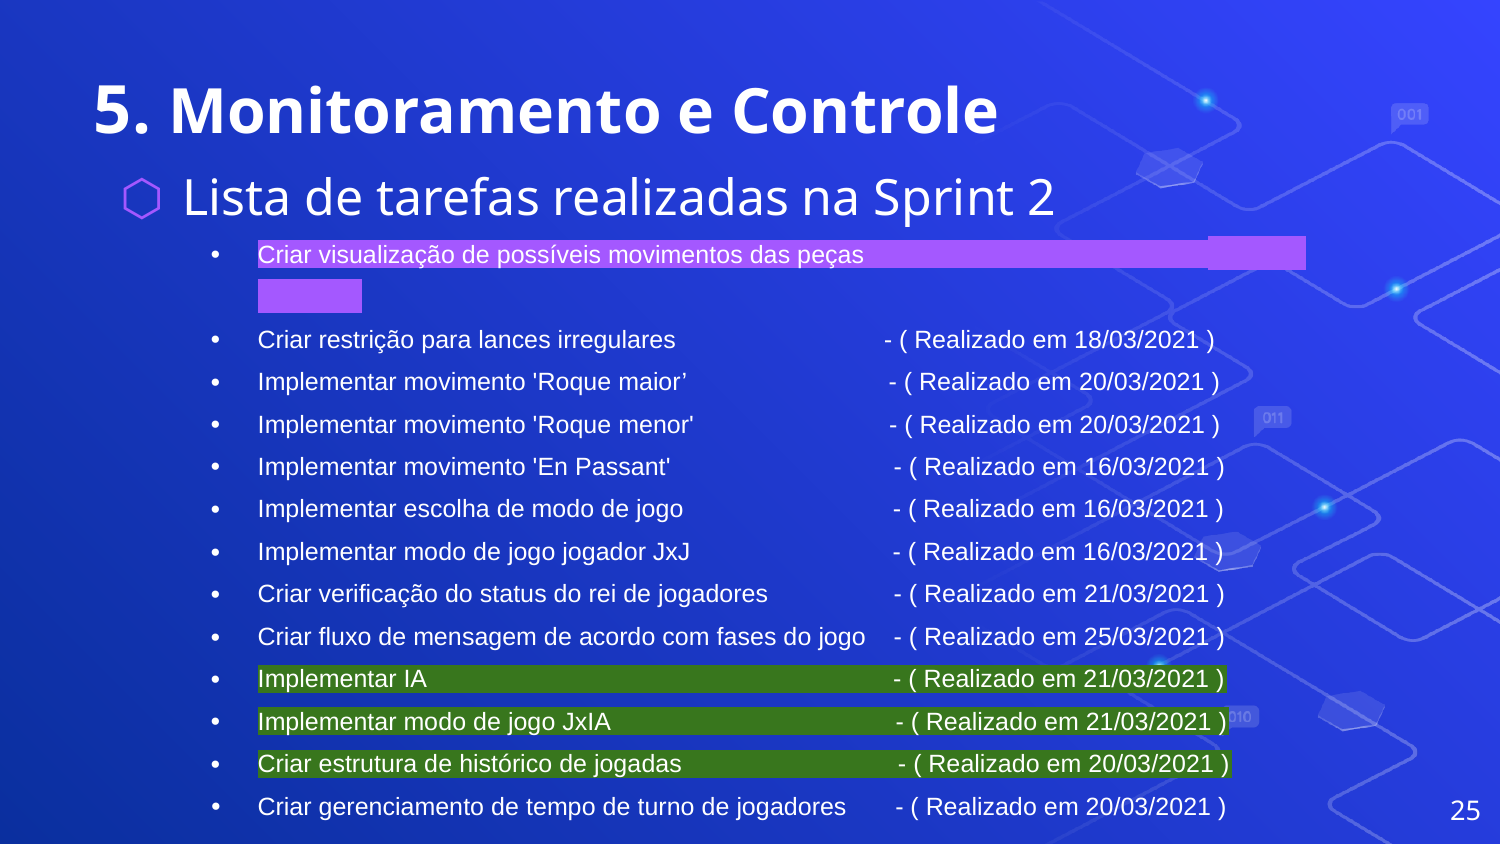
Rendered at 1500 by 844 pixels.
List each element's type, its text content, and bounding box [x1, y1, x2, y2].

slide_number ‹#› [1391, 779, 1482, 844]
picture [0, 0, 1500, 844]
title 5. Monitoramento e Controle [93, 23, 1365, 148]
list Lista de tarefas realizadas na Sprint 2 Criar visualização de possíveis movimentos das peças . Criar restrição para lances irregulares - ( Realizado em 18/03/2021 ) Implementar movimento 'Roque maior’ - ( Realizado em 20/03/2021 ) Implementar movimento 'Roque menor' - ( Realizado em 20/03/2021 ) Implementar movimento 'En Passant' - ( Realizado em 16/03/2021 ) Implementar escolha de modo de jogo - ( Realizado em 16/03/2021 ) Implementar modo de jogo jogador JxJ - ( Realizado em 16/03/2021 ) Criar verificação do status do rei de jogadores - ( Realizado em 21/03/2021 ) Criar fluxo de mensagem de acordo com fases do jogo - ( Realizado em 25/03/2021 ) Implementar IA - ( Realizado em 21/03/2021 ) Implementar modo de jogo JxIA - ( Realizado em 21/03/2021 ) Criar estrutura de histórico de jogadas - ( Realizado em 20/03/2021 ) Criar gerenciamento de tempo de turno de jogadores - ( Realizado em 20/03/2021 ) [107, 156, 1310, 814]
